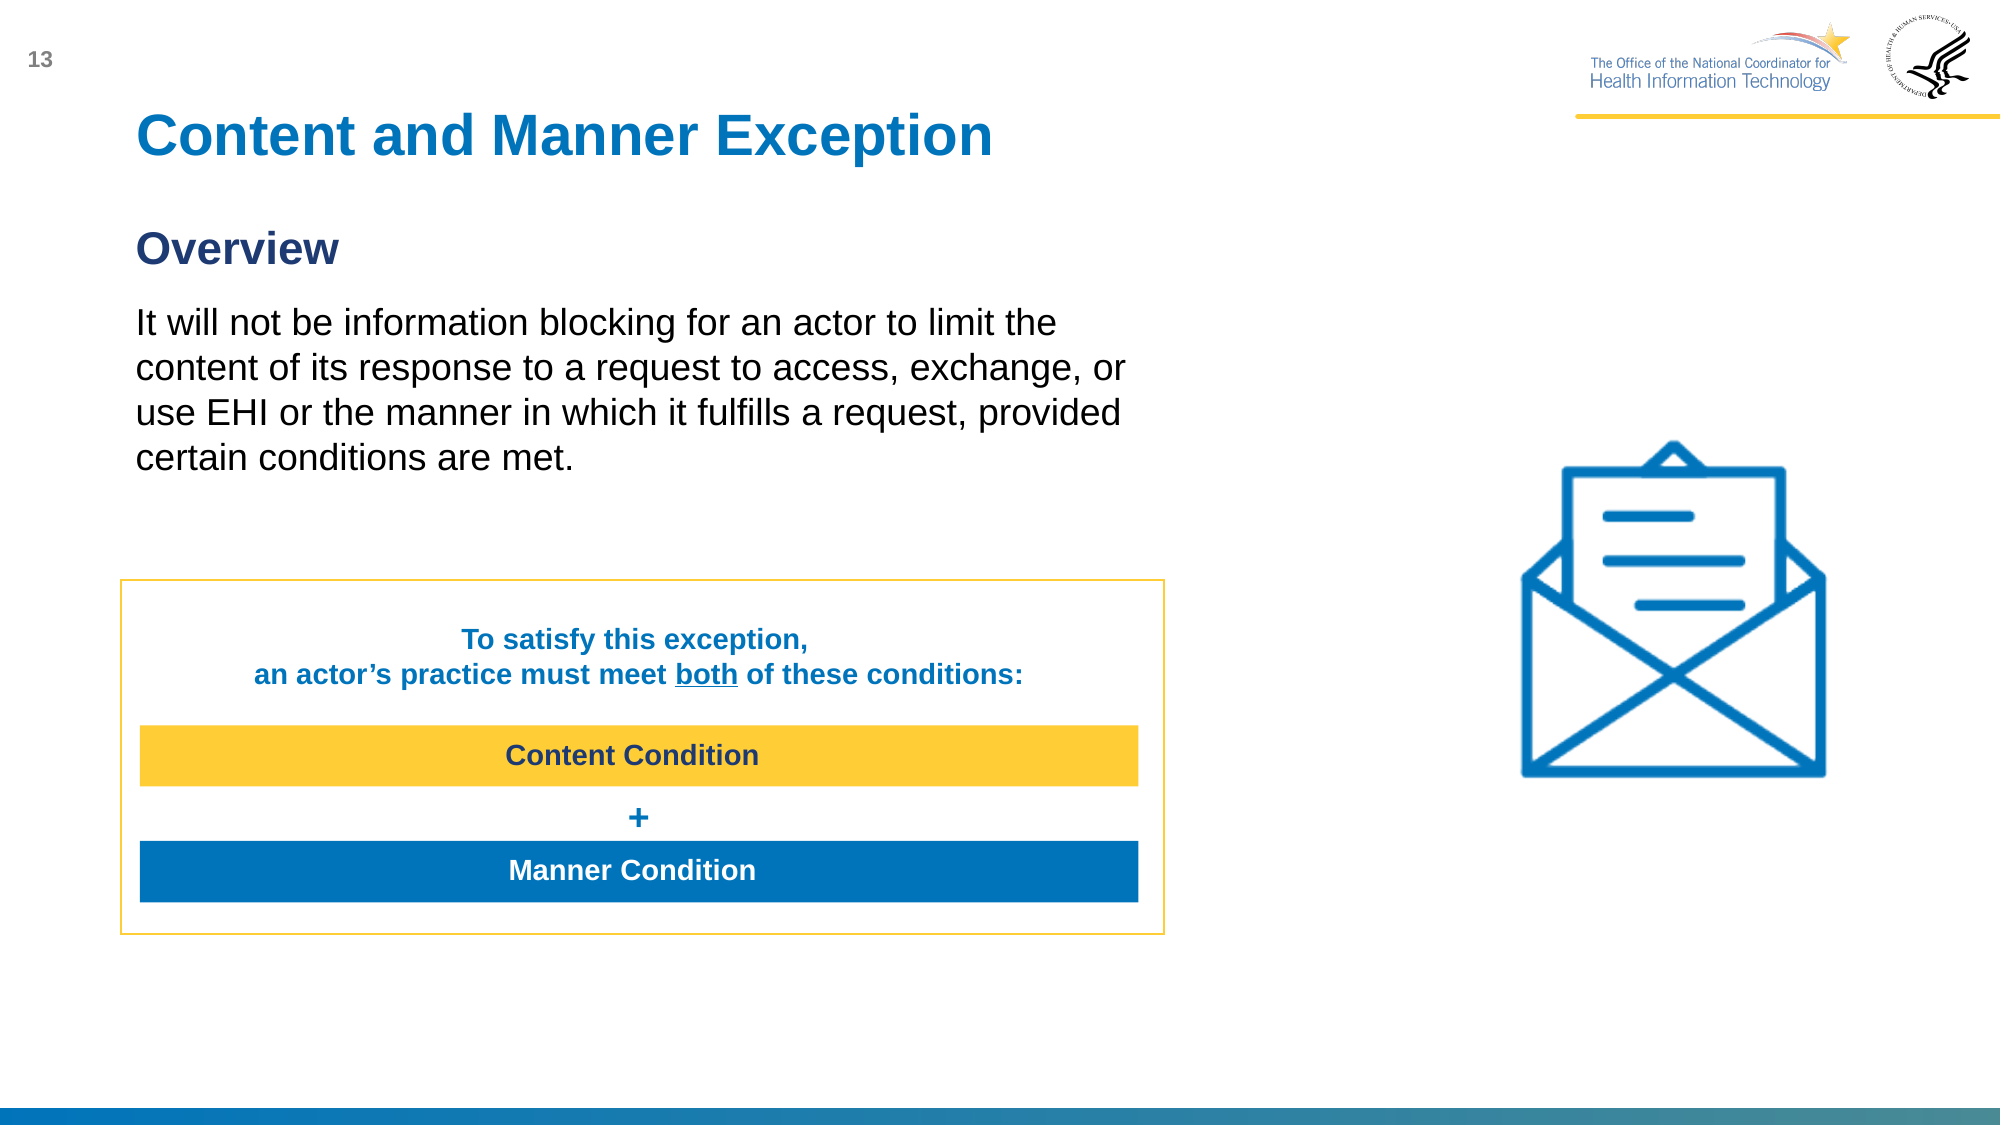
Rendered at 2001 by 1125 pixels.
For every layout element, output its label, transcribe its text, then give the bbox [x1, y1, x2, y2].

picture [1591, 22, 1850, 91]
text_box + [613, 787, 665, 840]
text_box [139, 840, 1139, 903]
list Overview It will not be information blocking for an actor to limit the content of its response to a request to access, exchange, or use EHI or the manner in which it fulfills a request, provided certain conditions are met. [120, 210, 1164, 439]
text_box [139, 725, 1139, 787]
title Content and Manner Exception [121, 97, 1538, 235]
picture [1347, 282, 2000, 935]
text_box To satisfy this exception, an actor’s practice must meet both of these conditions: [239, 612, 1040, 698]
text_box [123, 582, 1162, 932]
picture [1886, 15, 1970, 99]
